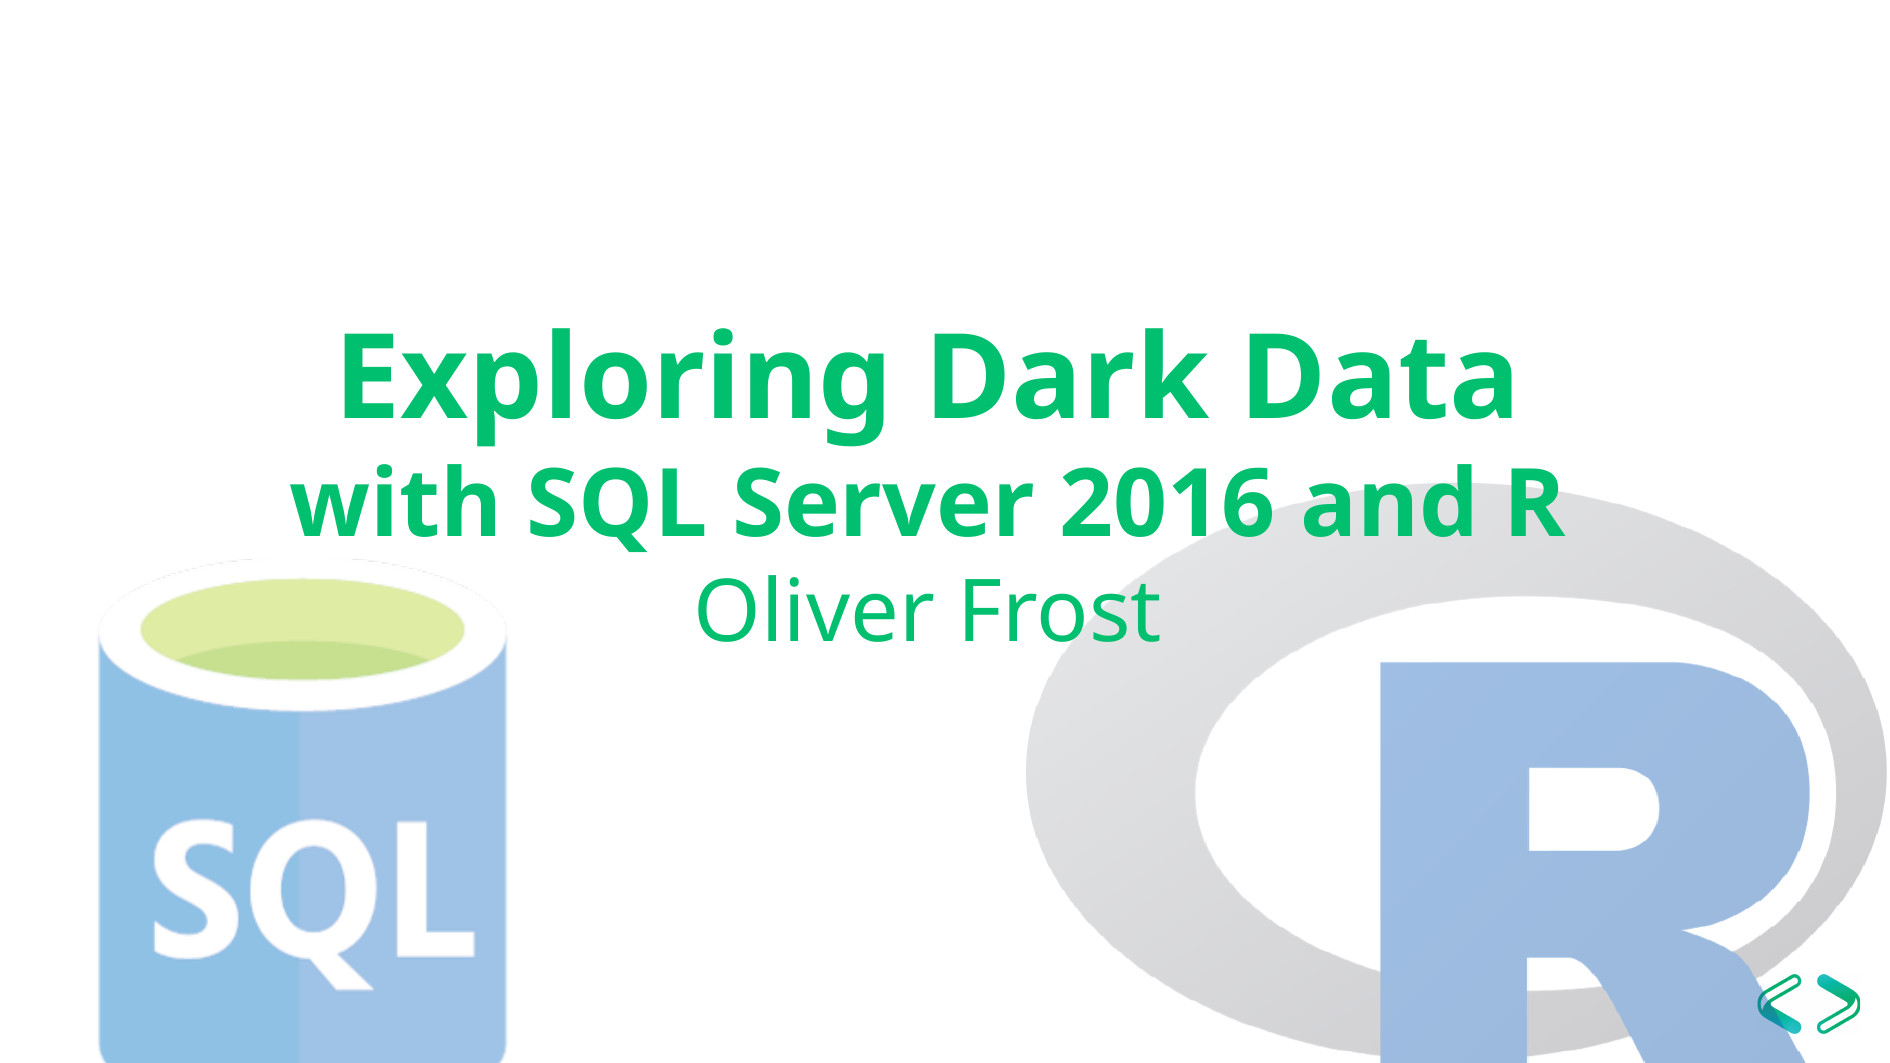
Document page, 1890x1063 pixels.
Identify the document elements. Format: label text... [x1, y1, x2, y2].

title Exploring Dark Data with SQL Server 2016 and R Oliver Frost [219, 289, 1637, 660]
